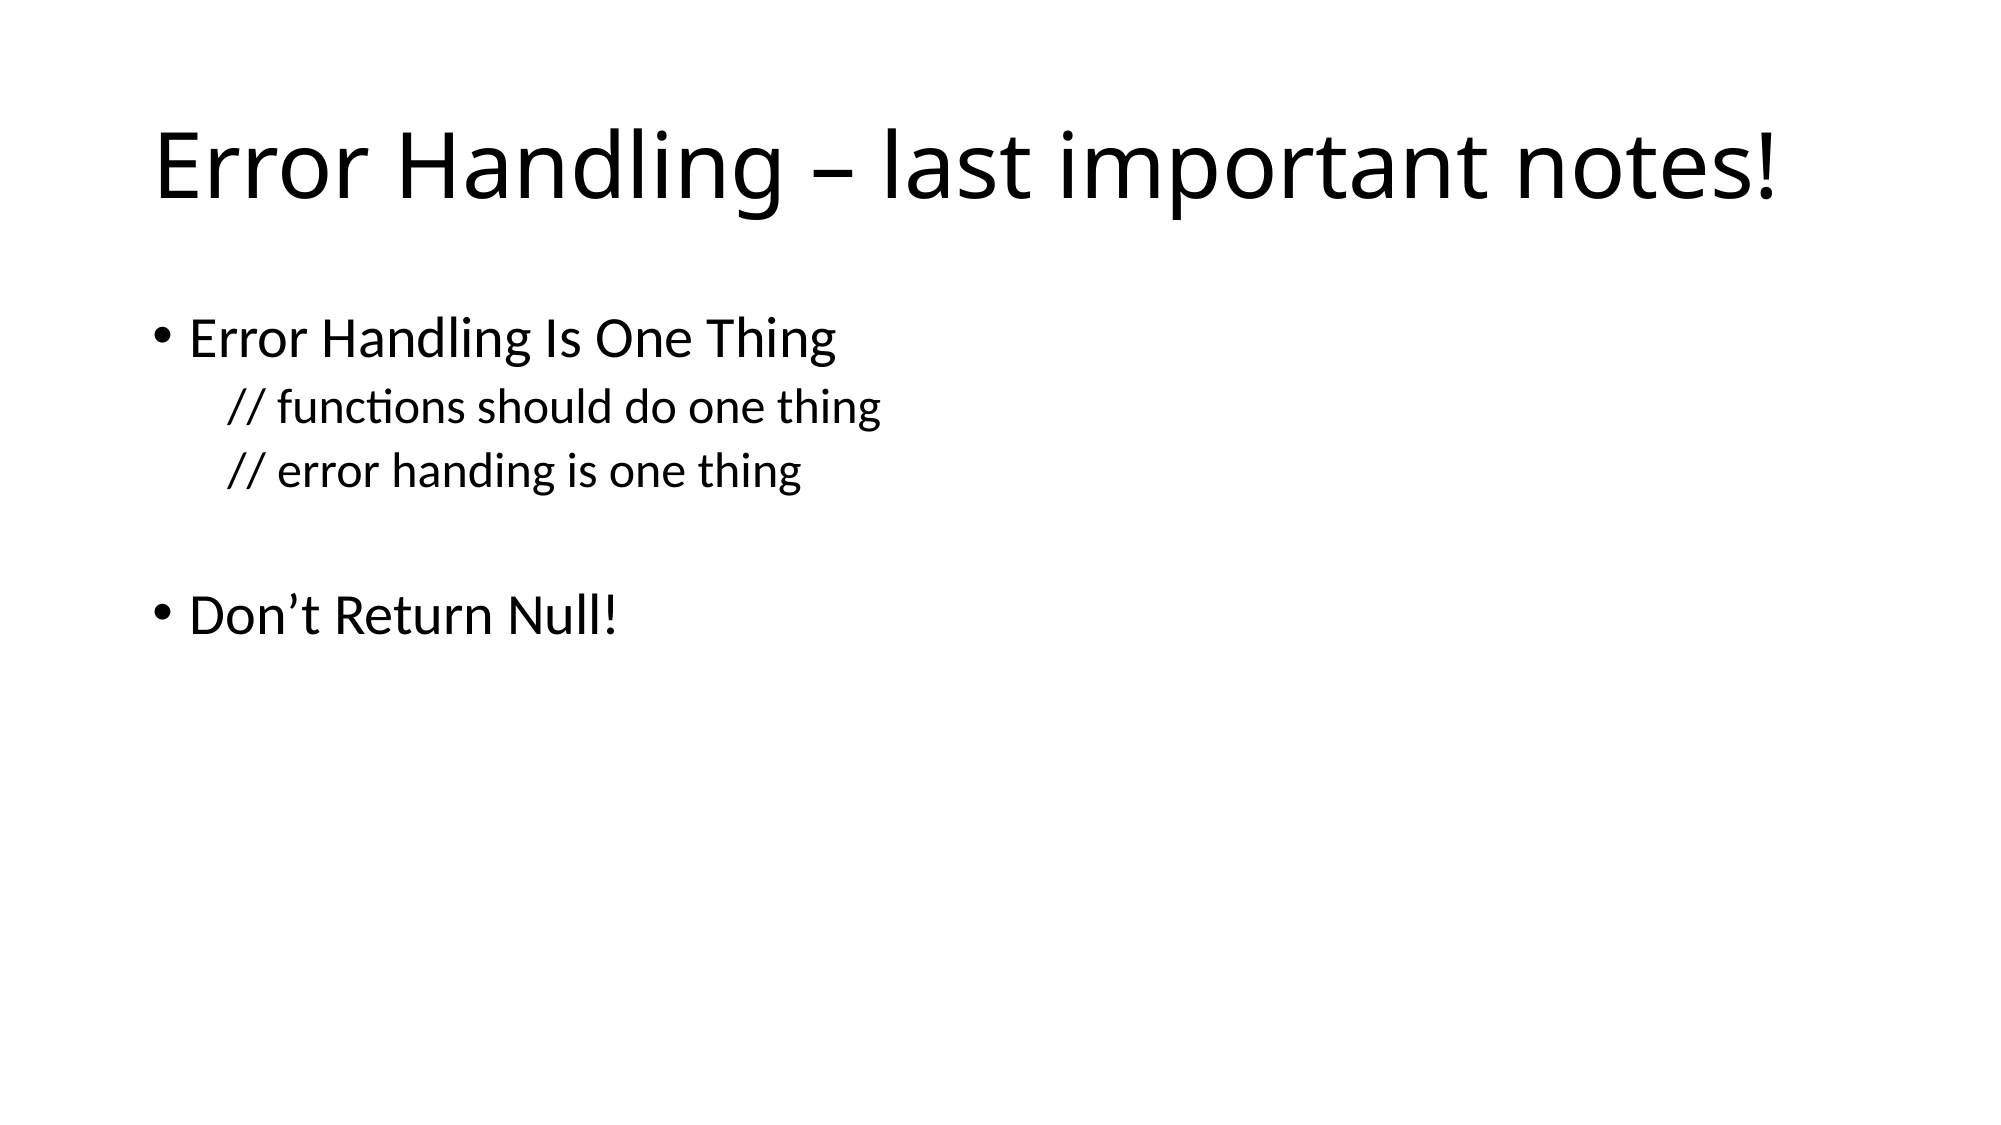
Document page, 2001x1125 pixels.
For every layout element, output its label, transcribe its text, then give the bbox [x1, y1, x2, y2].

list Error Handling Is One Thing // functions should do one thing // error handing is one thing Don’t Return Null! [137, 299, 1863, 1014]
title Error Handling – last important notes! [137, 59, 1863, 278]
